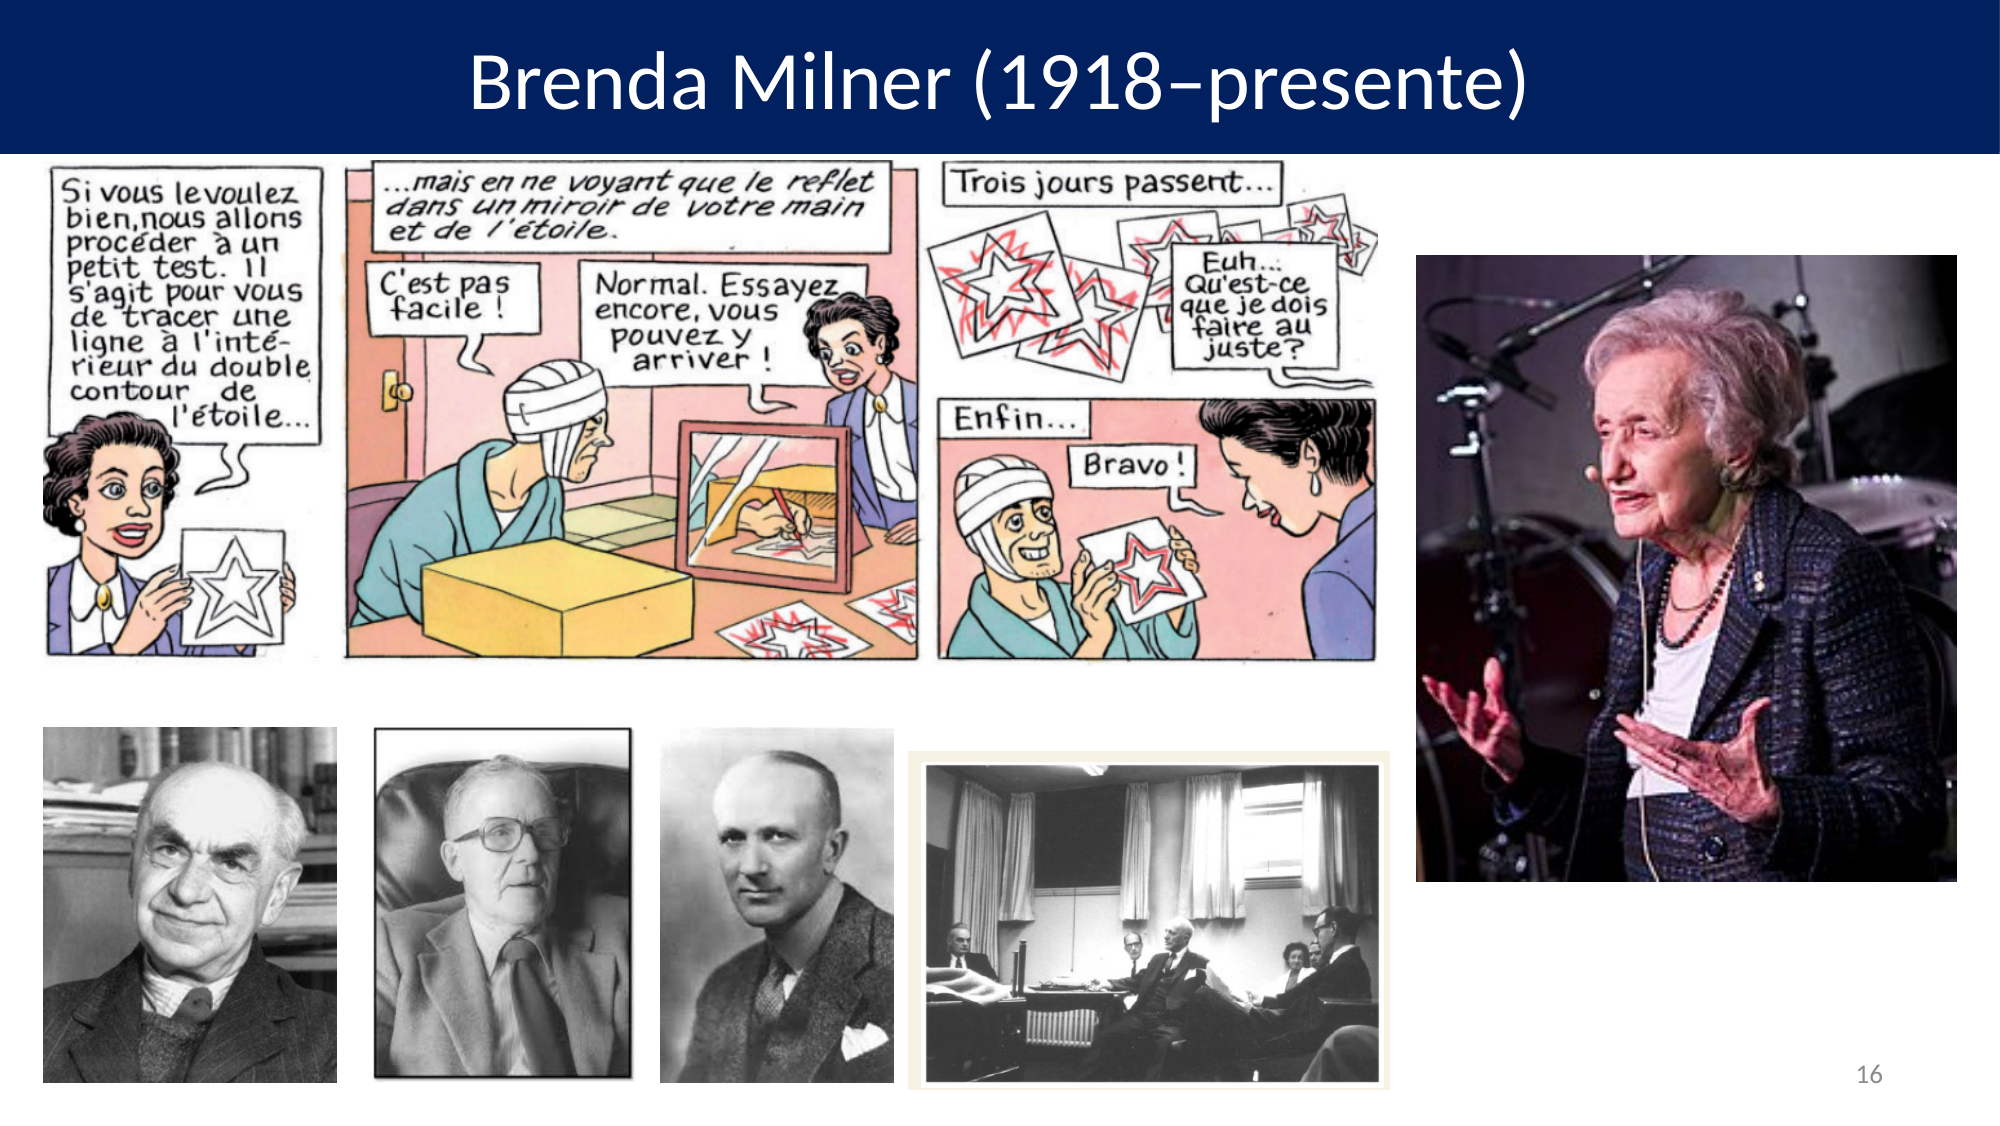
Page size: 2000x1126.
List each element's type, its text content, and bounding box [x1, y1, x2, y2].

picture [42, 160, 1379, 668]
picture [42, 727, 338, 1083]
picture [1416, 255, 1957, 882]
picture [373, 727, 637, 1083]
text_box Brenda Milner (1918–presente) [0, 0, 2000, 154]
picture [906, 751, 1390, 1091]
slide_number 16 [1433, 1042, 1900, 1103]
picture [660, 727, 894, 1083]
